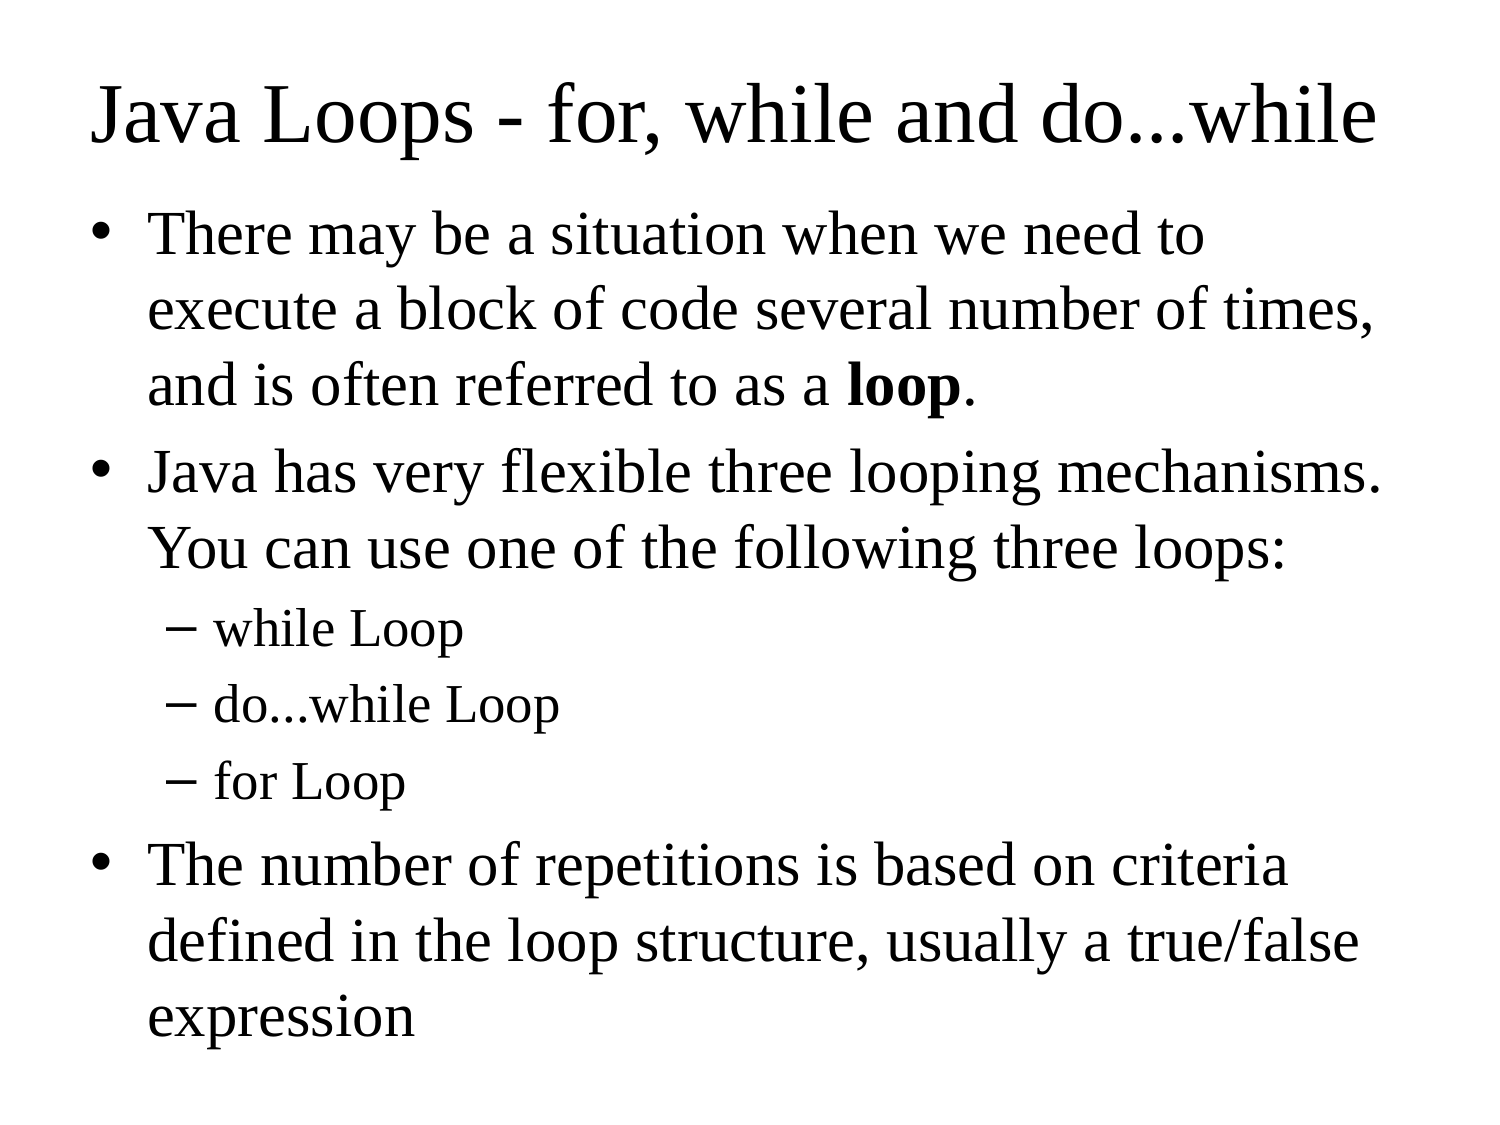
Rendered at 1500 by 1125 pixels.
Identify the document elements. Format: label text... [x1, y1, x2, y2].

list There may be a situation when we need to execute a block of code several number of times, and is often referred to as a loop. Java has very flexible three looping mechanisms. You can use one of the following three loops: while Loop do...while Loop for Loop The number of repetitions is based on criteria defined in the loop structure, usually a true/false expression [75, 184, 1425, 1071]
title Java Loops - for, while and do...while [75, 45, 1425, 173]
